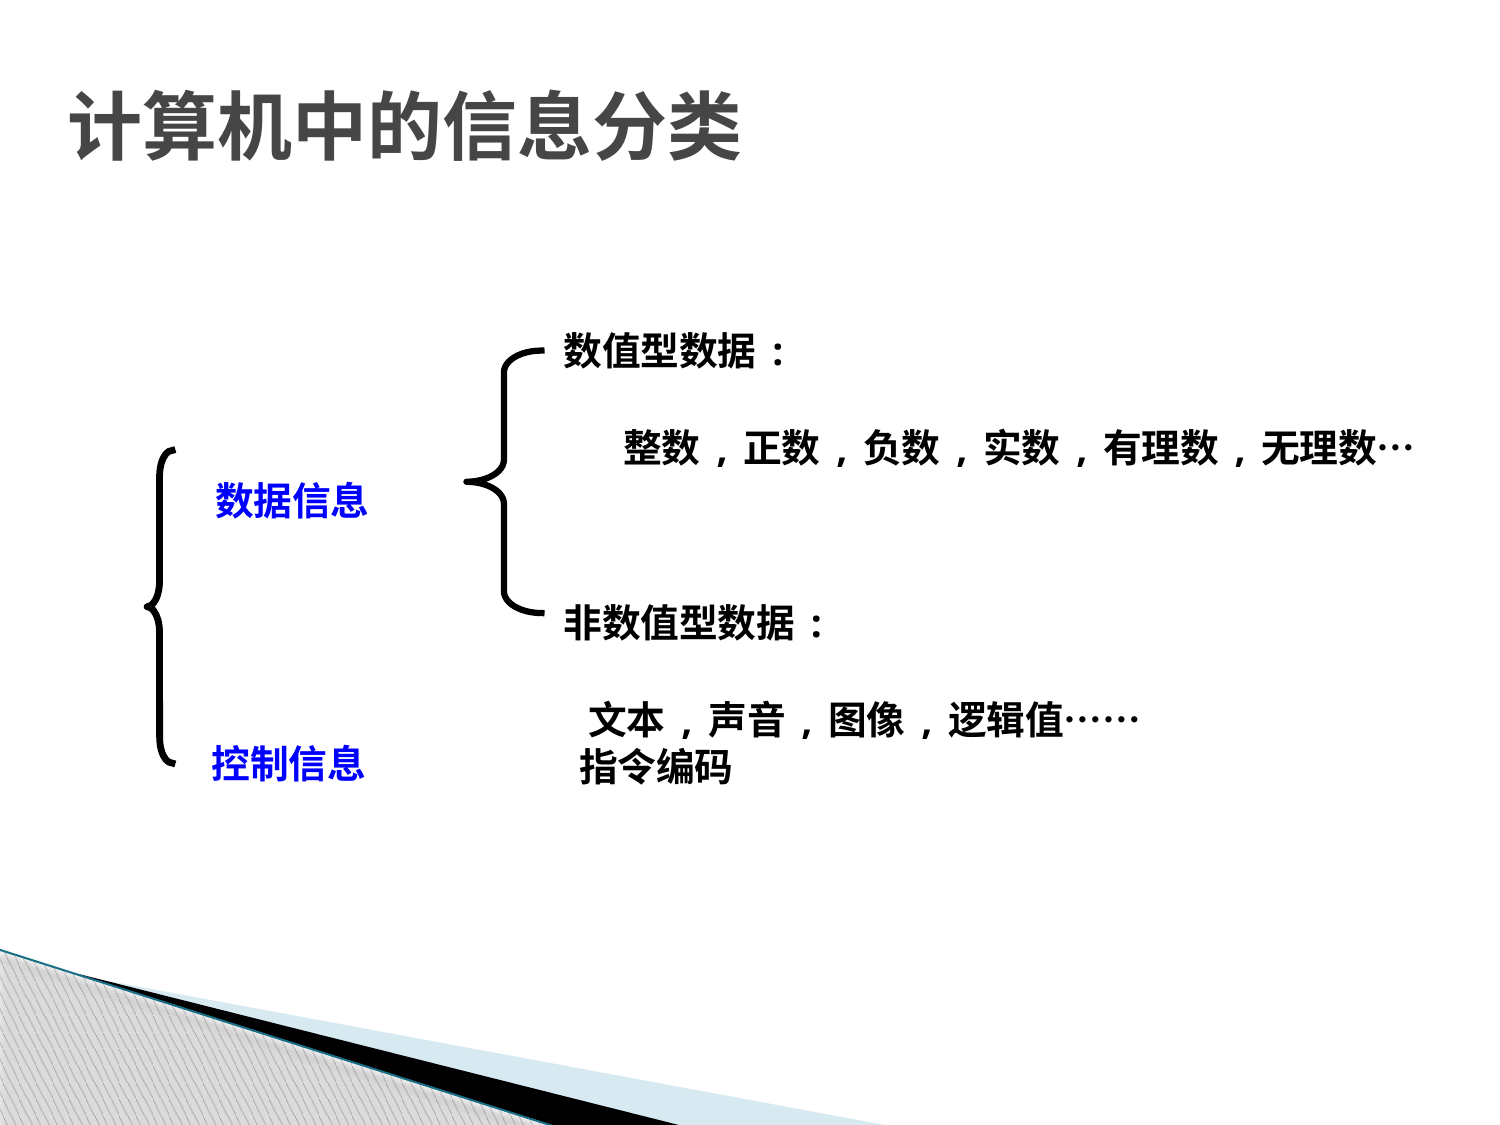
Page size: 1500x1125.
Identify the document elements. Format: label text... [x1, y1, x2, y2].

text_box 控制信息 [197, 688, 549, 794]
text_box 非数值型数据: 文本,声音,图像,逻辑值…… [549, 562, 1376, 835]
text_box 数值型数据: 整数,正数,负数,实数,有理数,无理数… [549, 290, 1483, 564]
text_box [466, 350, 542, 614]
text_box [147, 450, 173, 764]
text_box 指令编码 [564, 707, 1128, 786]
title 计算机中的信息分类 [53, 31, 1306, 219]
text_box 数据信息 [200, 425, 501, 531]
